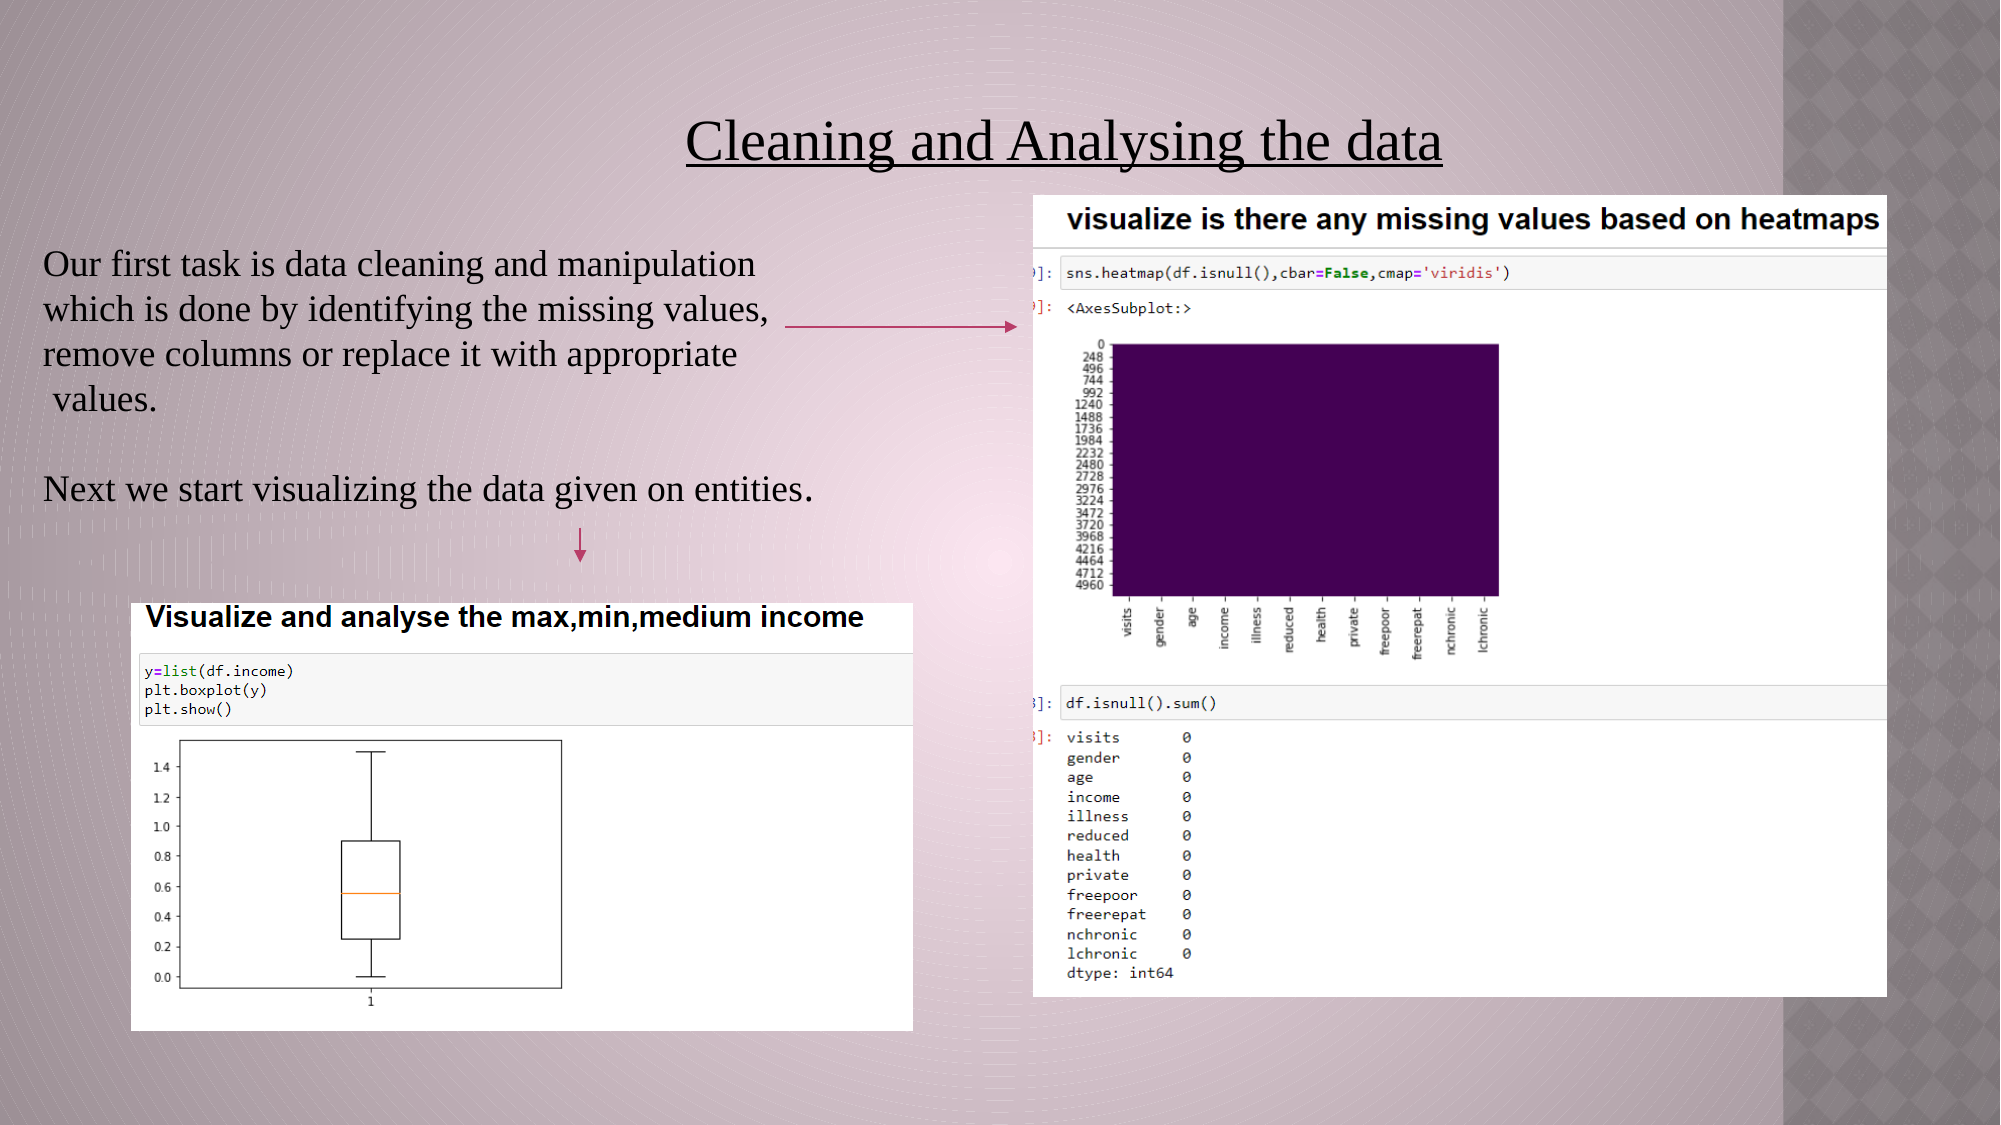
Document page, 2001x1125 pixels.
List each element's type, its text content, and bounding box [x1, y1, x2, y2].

text_box Our first task is data cleaning and manipulation which is done by identifying the missing values, remove columns or replace it with appropriate values. Next we start visualizing the data given on entities. [28, 7, 1887, 517]
text_box Cleaning and Analysing the data [423, 94, 1573, 180]
picture [1033, 195, 1887, 998]
picture [131, 602, 914, 1032]
